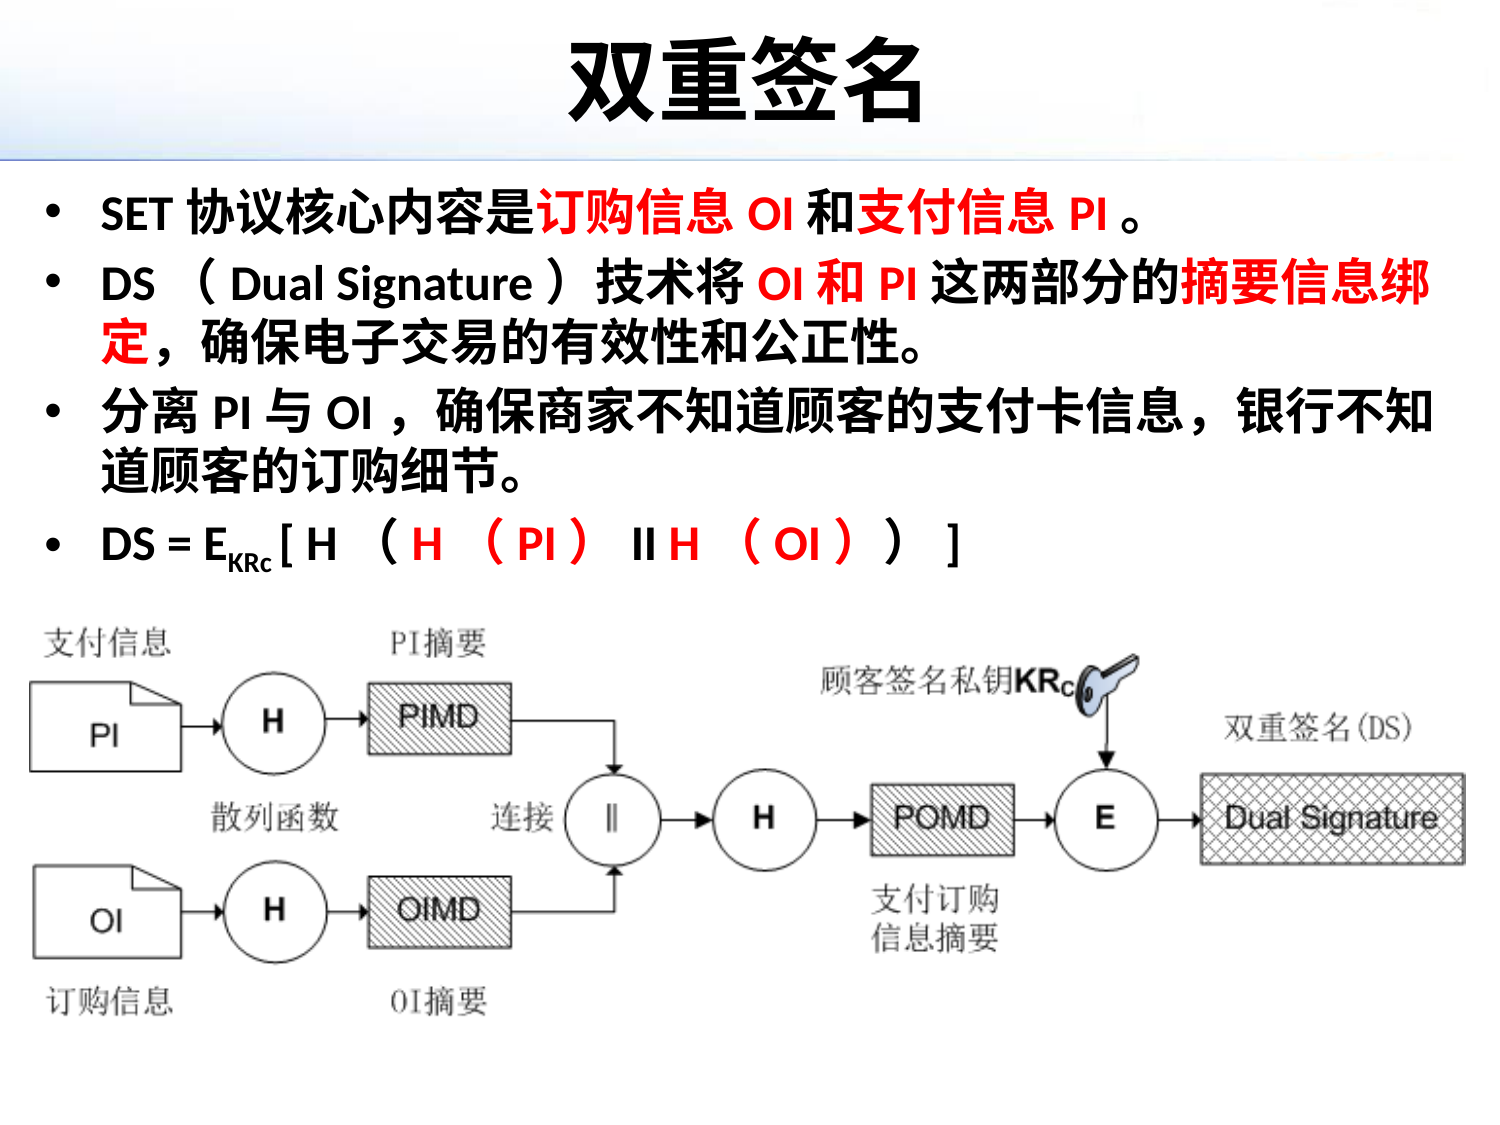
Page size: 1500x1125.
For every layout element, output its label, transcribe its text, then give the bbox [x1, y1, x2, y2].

title 双重签名 [29, 7, 1471, 149]
picture [29, 621, 1466, 1024]
picture [0, 0, 1500, 161]
list SET协议核心内容是订购信息OI和支付信息PI。 DS（Dual Signature）技术将OI和PI这两部分的摘要信息绑定，确保电子交易的有效性和公正性。 分离PI与OI，确保商家不知道顾客的支付卡信息，银行不知道顾客的订购细节。 DS = EKRc [ H（H（PI）II H（OI））] [29, 172, 1466, 610]
